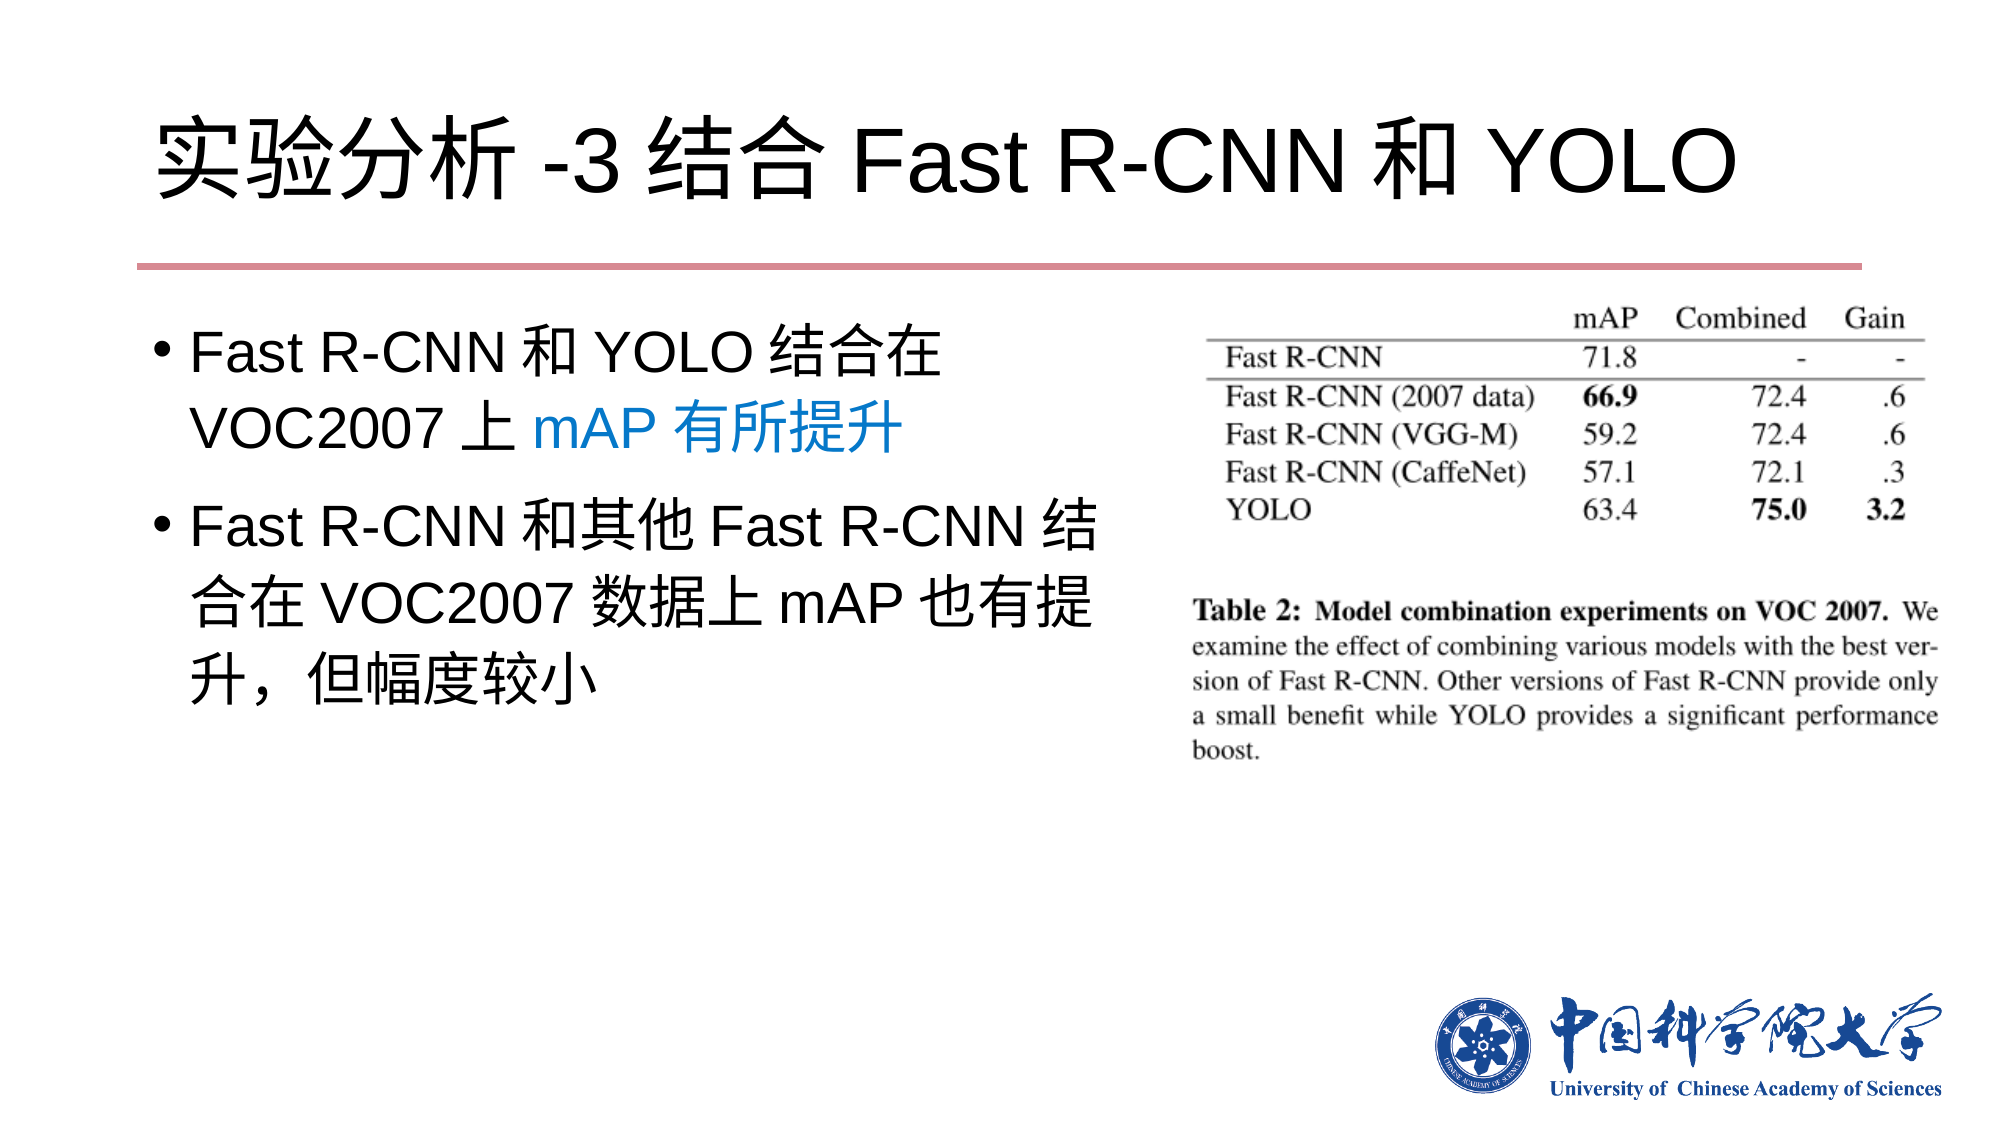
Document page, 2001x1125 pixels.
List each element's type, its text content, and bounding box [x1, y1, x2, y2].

title 实验分析-3结合Fast R-CNN和YOLO [137, 59, 1863, 267]
picture [1435, 993, 1942, 1100]
list Fast R-CNN和YOLO结合在VOC2007上mAP有所提升 Fast R-CNN和其他Fast R-CNN结合在VOC2007数据上mAP也有提升，但幅度较小 [137, 299, 1144, 1014]
picture [1175, 278, 1985, 780]
